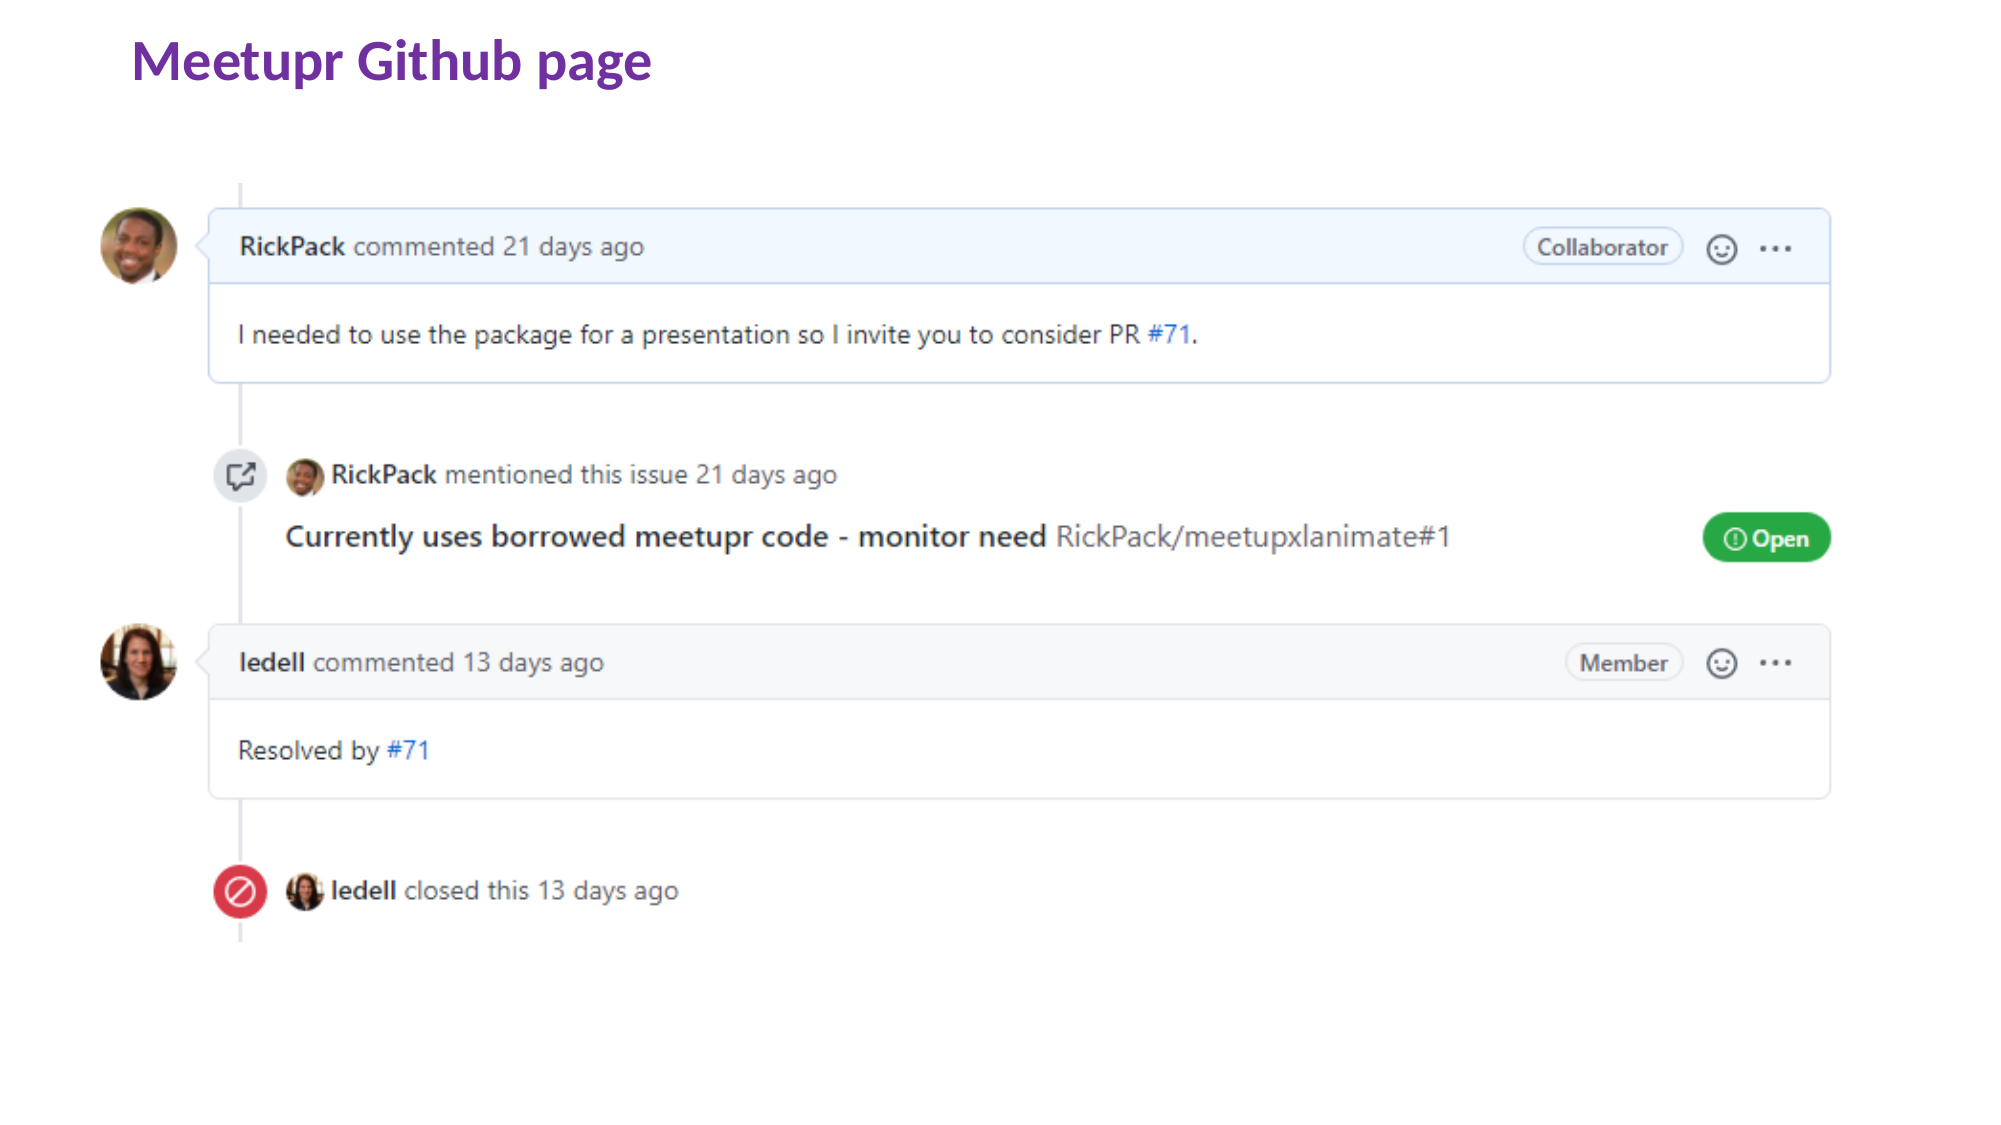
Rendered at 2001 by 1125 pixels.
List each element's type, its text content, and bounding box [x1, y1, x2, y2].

text_box Meetupr Github page [117, 14, 1934, 100]
picture [57, 183, 1891, 942]
